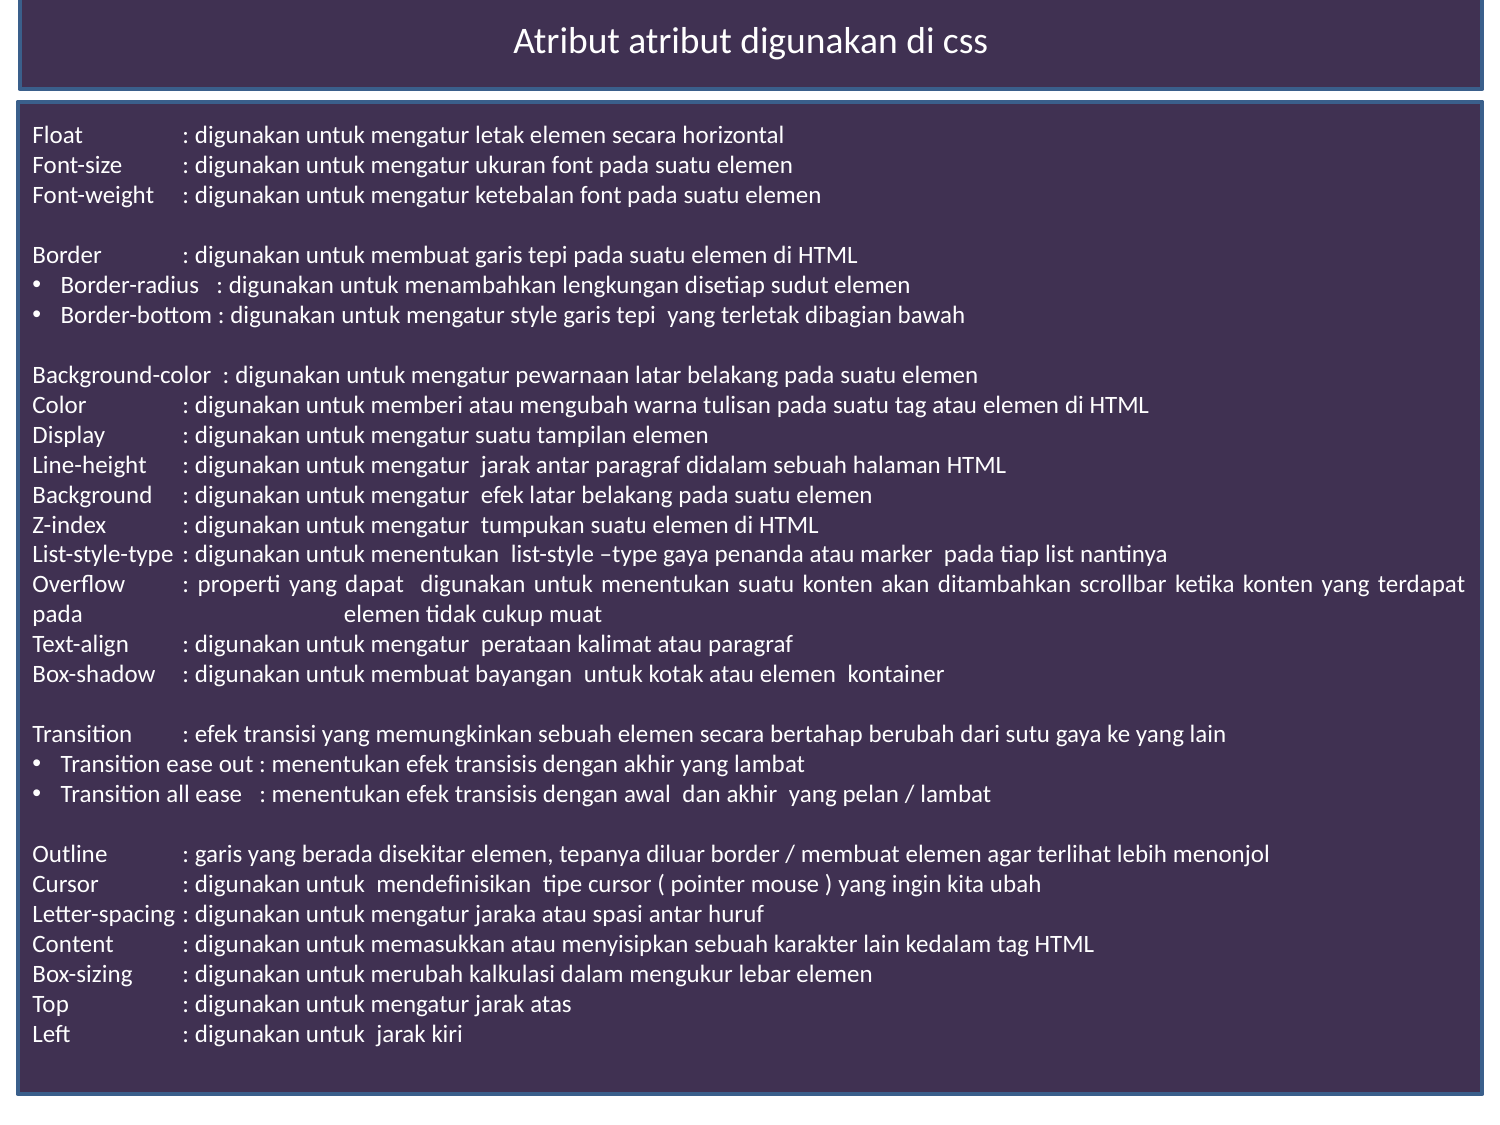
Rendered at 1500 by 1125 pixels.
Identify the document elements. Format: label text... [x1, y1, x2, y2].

text_box Atribut atribut digunakan di css [18, 0, 1484, 91]
text_box Float : digunakan untuk mengatur letak elemen secara horizontal Font-size : digunakan untuk mengatur ukuran font pada suatu elemen Font-weight : digunakan untuk mengatur ketebalan font pada suatu elemen Border : digunakan untuk membuat garis tepi pada suatu elemen di HTML Border-radius : digunakan untuk menambahkan lengkungan disetiap sudut elemen Border-bottom : digunakan untuk mengatur style garis tepi yang terletak dibagian bawah Background-color : digunakan untuk mengatur pewarnaan latar belakang pada suatu elemen Color : digunakan untuk memberi atau mengubah warna tulisan pada suatu tag atau elemen di HTML Display : digunakan untuk mengatur suatu tampilan elemen Line-height : digunakan untuk mengatur jarak antar paragraf didalam sebuah halaman HTML Background : digunakan untuk mengatur efek latar belakang pada suatu elemen Z-index : digunakan untuk mengatur tumpukan suatu elemen di HTML List-style-type : digunakan untuk menentukan list-style –type gaya penanda atau marker pada tiap list nantinya Overflow : properti yang dapat digunakan untuk menentukan suatu konten akan ditambahkan scrollbar ketika konten yang terdapat pada elemen tidak cukup muat Text-align : digunakan untuk mengatur perataan kalimat atau paragraf Box-shadow : digunakan untuk membuat bayangan untuk kotak atau elemen kontainer Transition : efek transisi yang memungkinkan sebuah elemen secara bertahap berubah dari sutu gaya ke yang lain Transition ease out : menentukan efek transisis dengan akhir yang lambat Transition all ease : menentukan efek transisis dengan awal dan akhir yang pelan / lambat Outline : garis yang berada disekitar elemen, tepanya diluar border / membuat elemen agar terlihat lebih menonjol Cursor : digunakan untuk mendefinisikan tipe cursor ( pointer mouse ) yang ingin kita ubah Letter-spacing : digunakan untuk mengatur jaraka atau spasi antar huruf Content : digunakan untuk memasukkan atau menyisipkan sebuah karakter lain kedalam tag HTML Box-sizing : digunakan untuk merubah kalkulasi dalam mengukur lebar elemen Top : digunakan untuk mengatur jarak atas Left : digunakan untuk jarak kiri [16, 100, 1484, 1096]
